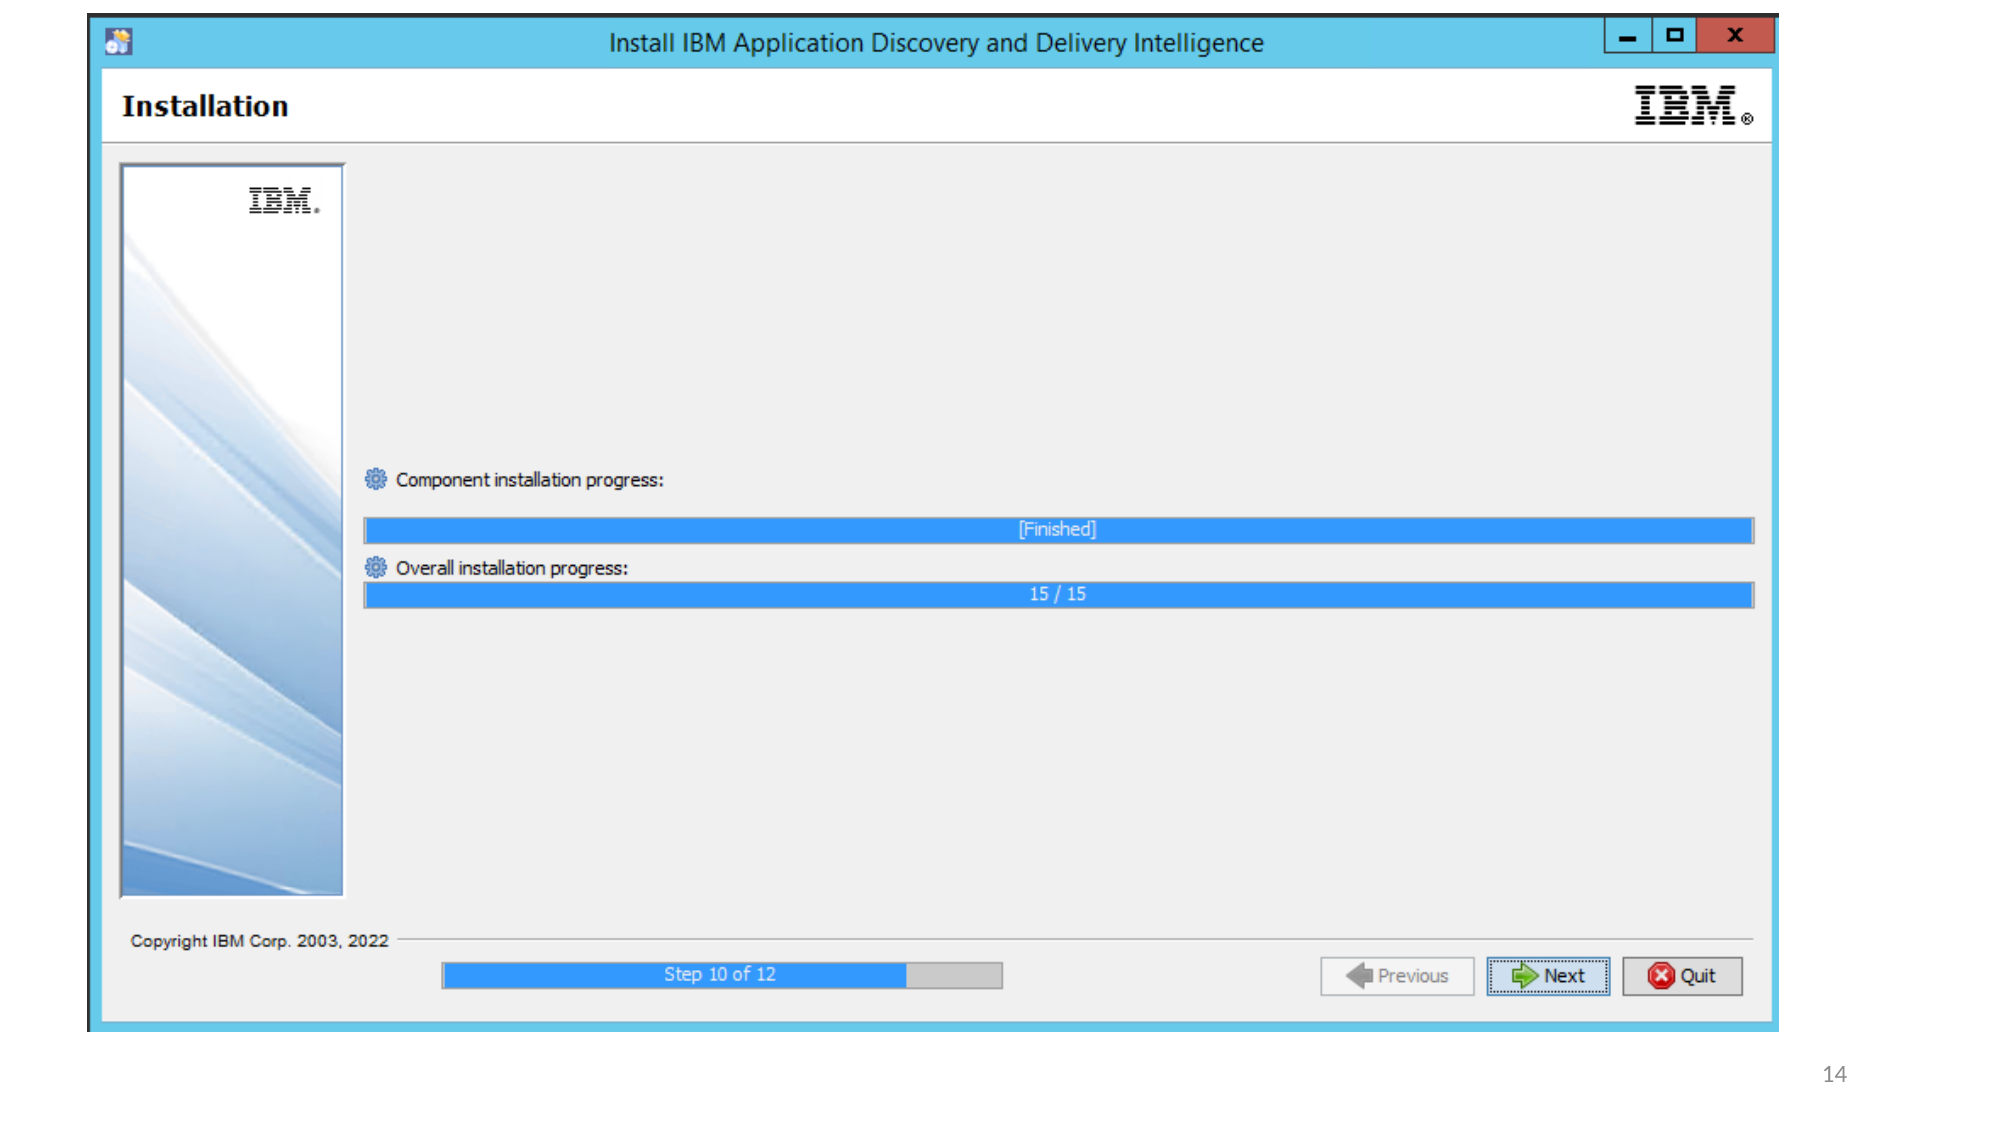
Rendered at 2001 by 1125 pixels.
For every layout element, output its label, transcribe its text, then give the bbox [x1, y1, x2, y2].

picture [87, 13, 1779, 1032]
slide_number 14 [1412, 1042, 1863, 1103]
